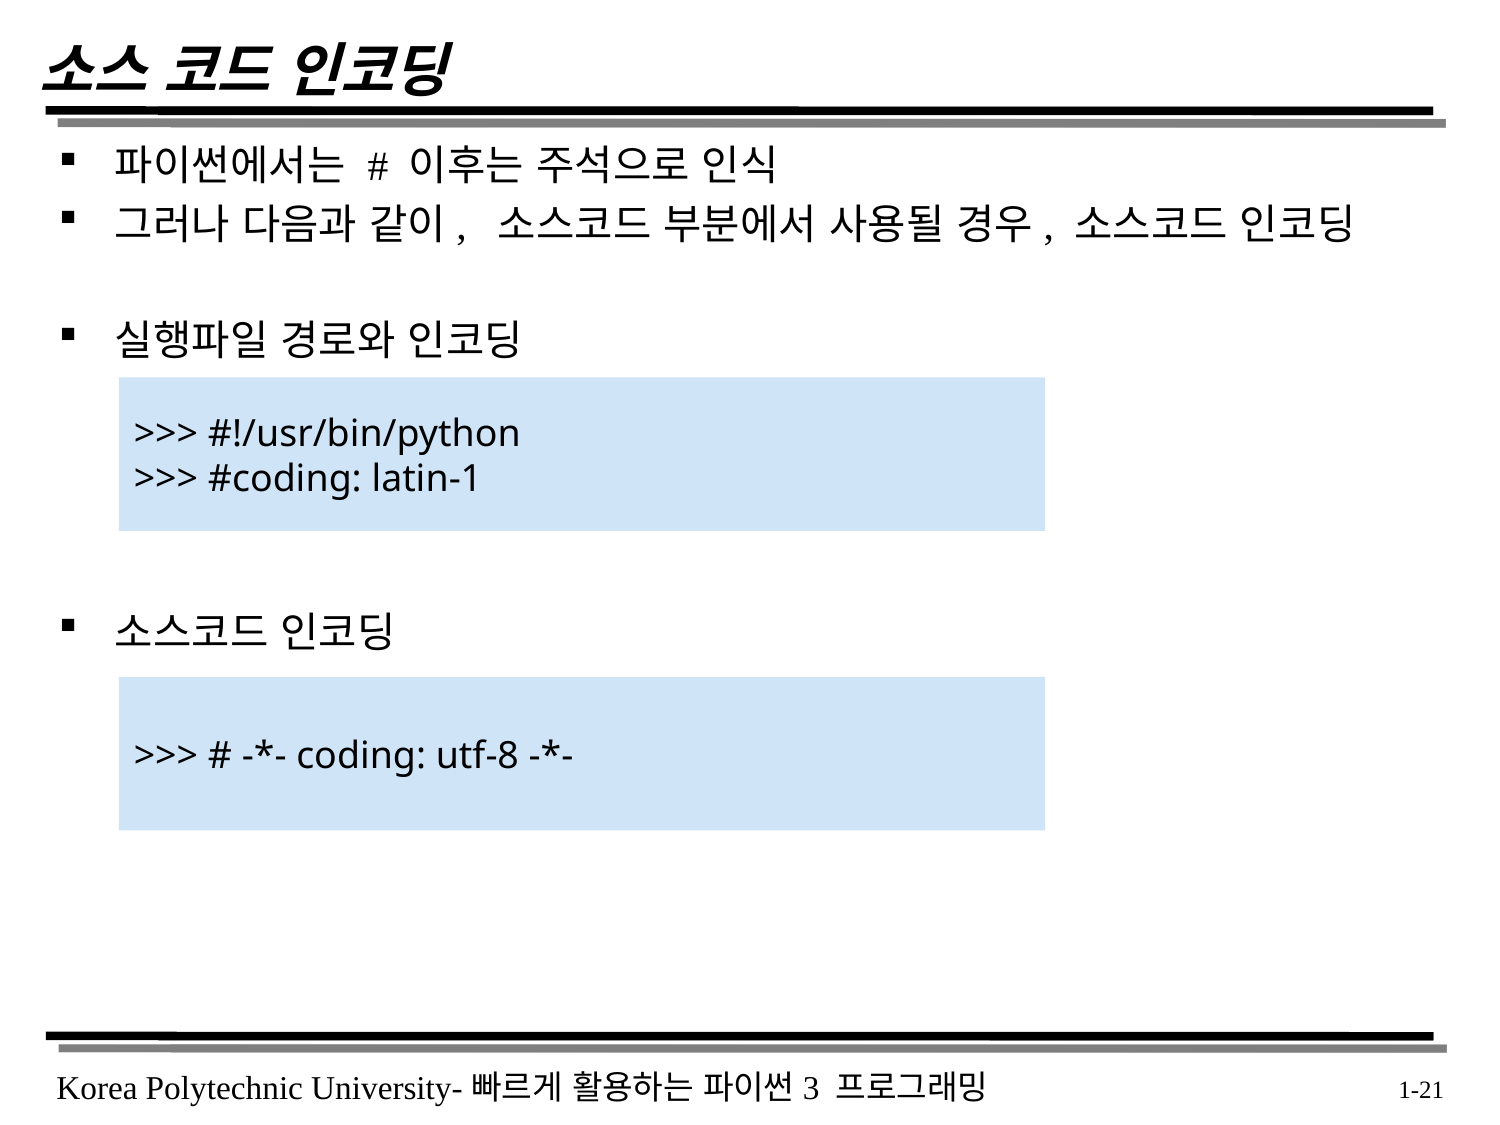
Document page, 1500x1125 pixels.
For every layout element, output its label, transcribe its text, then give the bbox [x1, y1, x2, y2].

slide_number 1-21 [1333, 1066, 1460, 1115]
text_box 파이썬에서는 # 이후는 주석으로 인식 그러나 다음과 같이, 소스코드 부분에서 사용될 경우, 소스코드 인코딩 실행파일 경로와 인코딩 소스코드 인코딩 [43, 131, 1450, 977]
text_box >>> #!/usr/bin/python >>> #coding: latin-1 [117, 375, 1047, 533]
text_box >>> # -*- coding: utf-8 -*- [117, 675, 1047, 832]
title 소스 코드 인코딩 [25, 25, 1301, 101]
